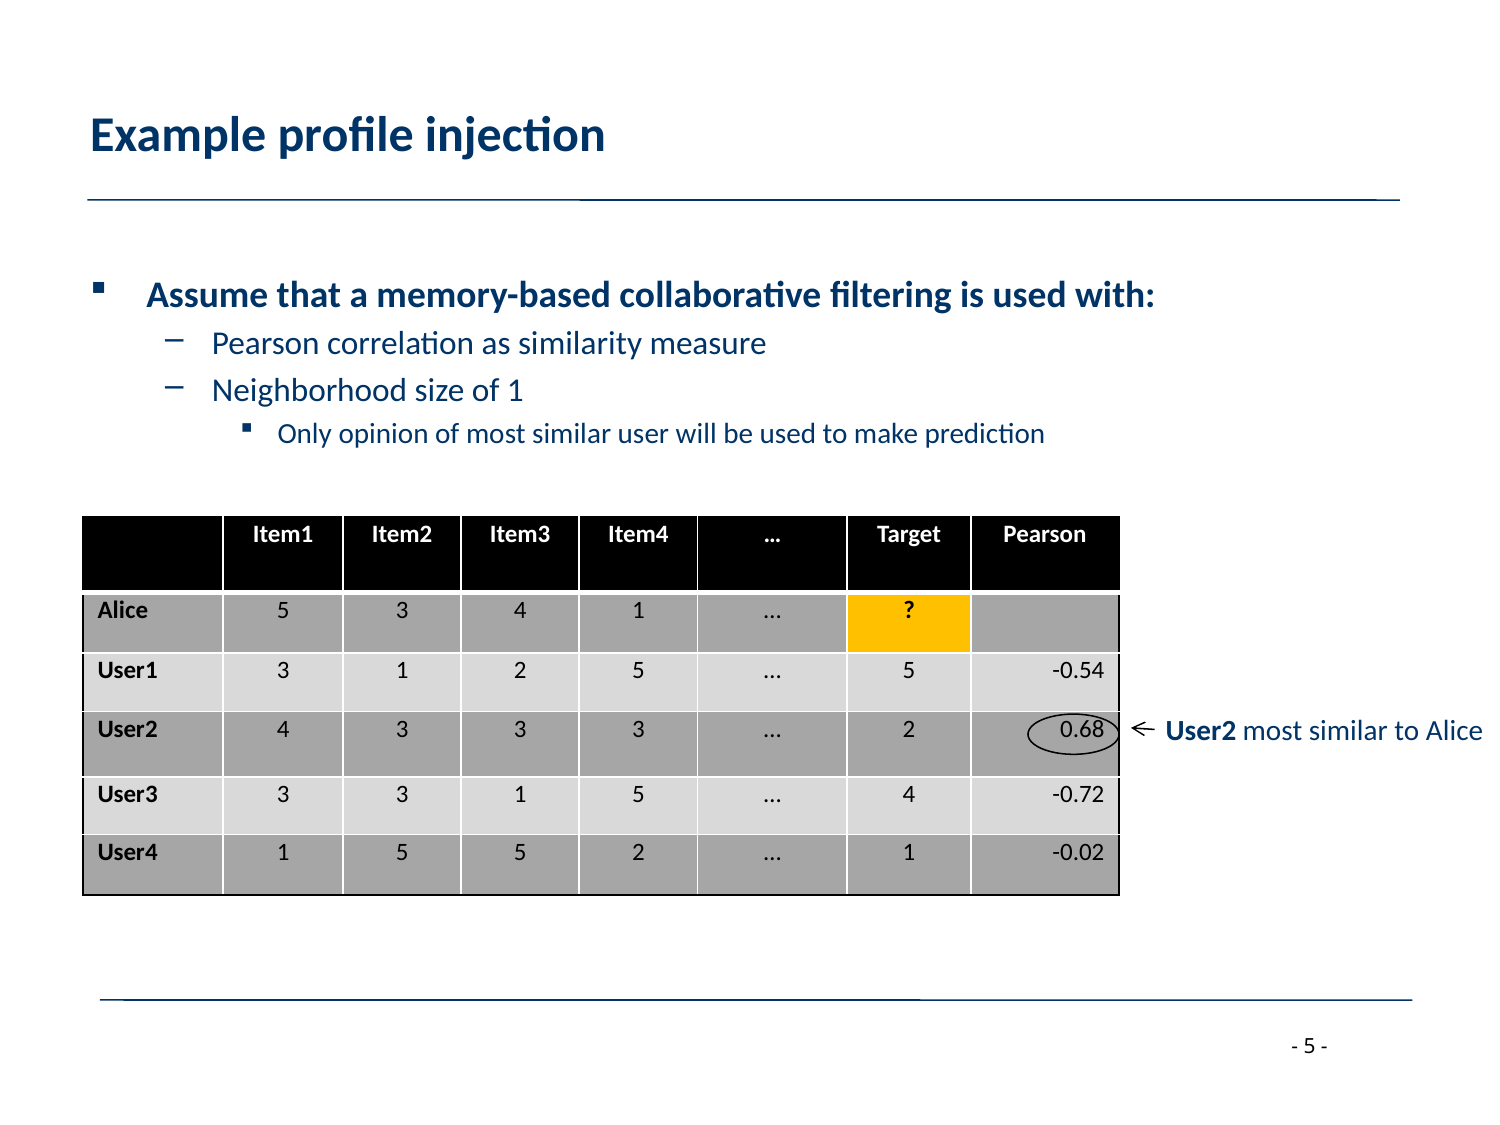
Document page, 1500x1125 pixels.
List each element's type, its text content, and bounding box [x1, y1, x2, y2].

table_cell ? [848, 595, 970, 652]
table_header Item2 [344, 518, 460, 590]
table_cell 4 [224, 712, 342, 776]
table_cell -0.72 [972, 778, 1118, 834]
table_cell … [698, 595, 846, 652]
table_cell 5 [224, 595, 342, 652]
table_cell -0.02 [972, 835, 1118, 894]
table_cell 5 [344, 835, 460, 894]
table_cell -0.54 [972, 654, 1118, 711]
table_cell [972, 595, 1118, 652]
table_cell … [698, 654, 846, 711]
table_cell 2 [462, 654, 578, 711]
table_header [84, 518, 222, 590]
table_cell 4 [848, 778, 970, 834]
table_cell 3 [580, 712, 697, 776]
table_cell 2 [580, 835, 697, 894]
table_cell 5 [580, 654, 697, 711]
table_cell 1 [224, 835, 342, 894]
list Assume that a memory-based collaborative filtering is used with: Pearson correlation as similarity measure Neighborhood size of 1 Only opinion of most similar user will be used to make prediction [74, 262, 1426, 481]
table_header Item1 [224, 518, 342, 590]
table_cell 1 [848, 835, 970, 894]
text_box [1027, 714, 1120, 755]
table_header Target [848, 518, 970, 590]
table_cell 3 [344, 595, 460, 652]
table_cell User2 [84, 712, 222, 776]
table_header Item3 [462, 518, 578, 590]
table_cell User1 [84, 654, 222, 711]
table_cell 2 [848, 712, 970, 776]
table_cell 3 [344, 778, 460, 834]
table_cell 1 [580, 595, 697, 652]
table_cell User4 [84, 835, 222, 894]
text_box User2 most similar to Alice [1150, 703, 1499, 754]
title Example profile injection [74, 37, 1426, 226]
table_cell … [698, 778, 846, 834]
table_header Item4 [580, 518, 697, 590]
table_cell … [698, 712, 846, 776]
table_cell 3 [344, 712, 460, 776]
table_cell 3 [224, 654, 342, 711]
table_cell 4 [462, 595, 578, 652]
table_cell … [698, 835, 846, 894]
table_cell 1 [462, 778, 578, 834]
table_cell 5 [462, 835, 578, 894]
table_cell 5 [848, 654, 970, 711]
table_cell 5 [580, 778, 697, 834]
table_cell 3 [224, 778, 342, 834]
table_cell 0.68 [972, 712, 1118, 776]
table_cell 1 [344, 654, 460, 711]
table_cell Alice [84, 595, 222, 652]
table_header … [698, 518, 846, 590]
table_header Pearson [972, 518, 1118, 590]
table_cell 3 [462, 712, 578, 776]
table_cell User3 [84, 778, 222, 834]
